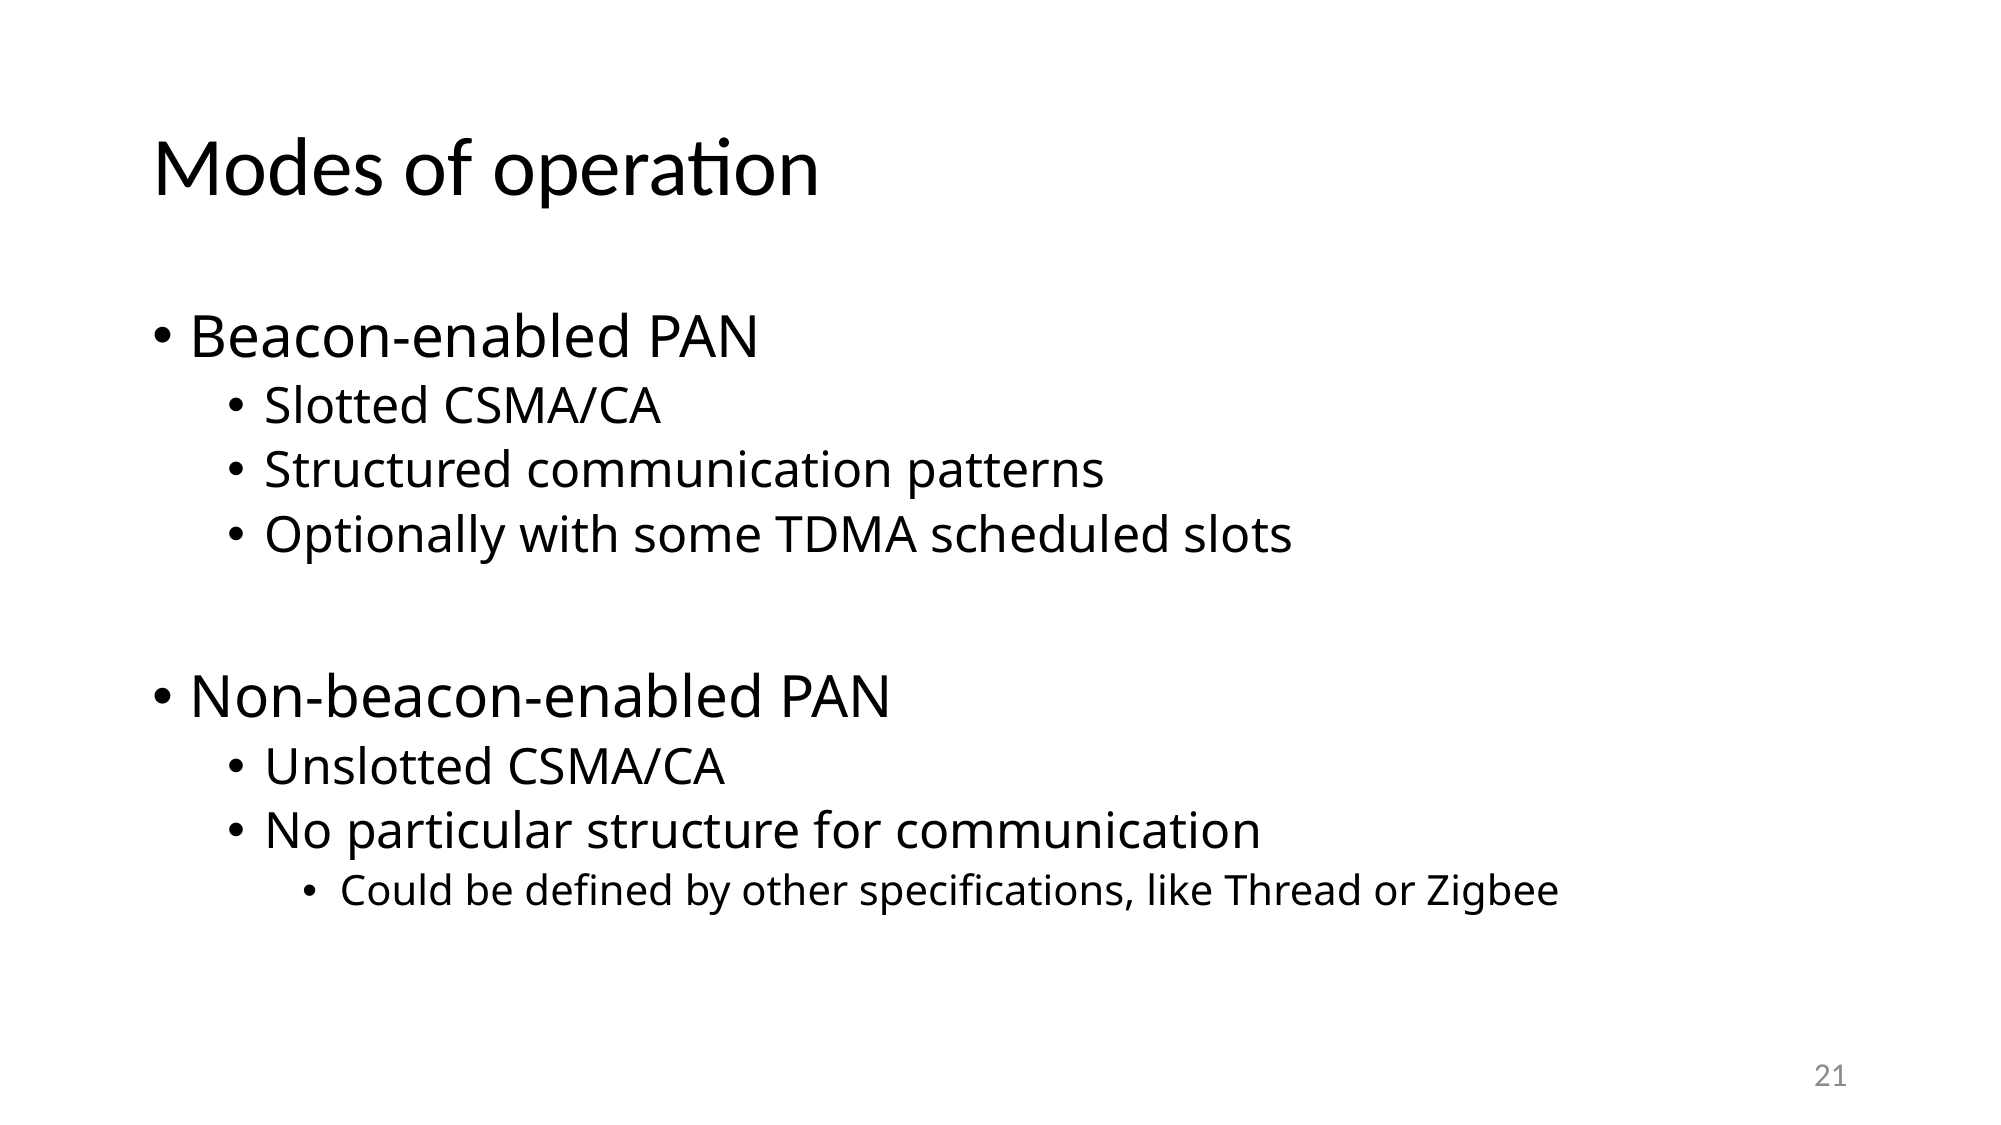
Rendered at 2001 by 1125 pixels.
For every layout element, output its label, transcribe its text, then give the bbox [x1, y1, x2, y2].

list Beacon-enabled PAN Slotted CSMA/CA Structured communication patterns Optionally with some TDMA scheduled slots Non-beacon-enabled PAN Unslotted CSMA/CA No particular structure for communication Could be defined by other specifications, like Thread or Zigbee [137, 299, 1863, 1014]
title Modes of operation [137, 59, 1863, 278]
slide_number 21 [1412, 1042, 1863, 1103]
